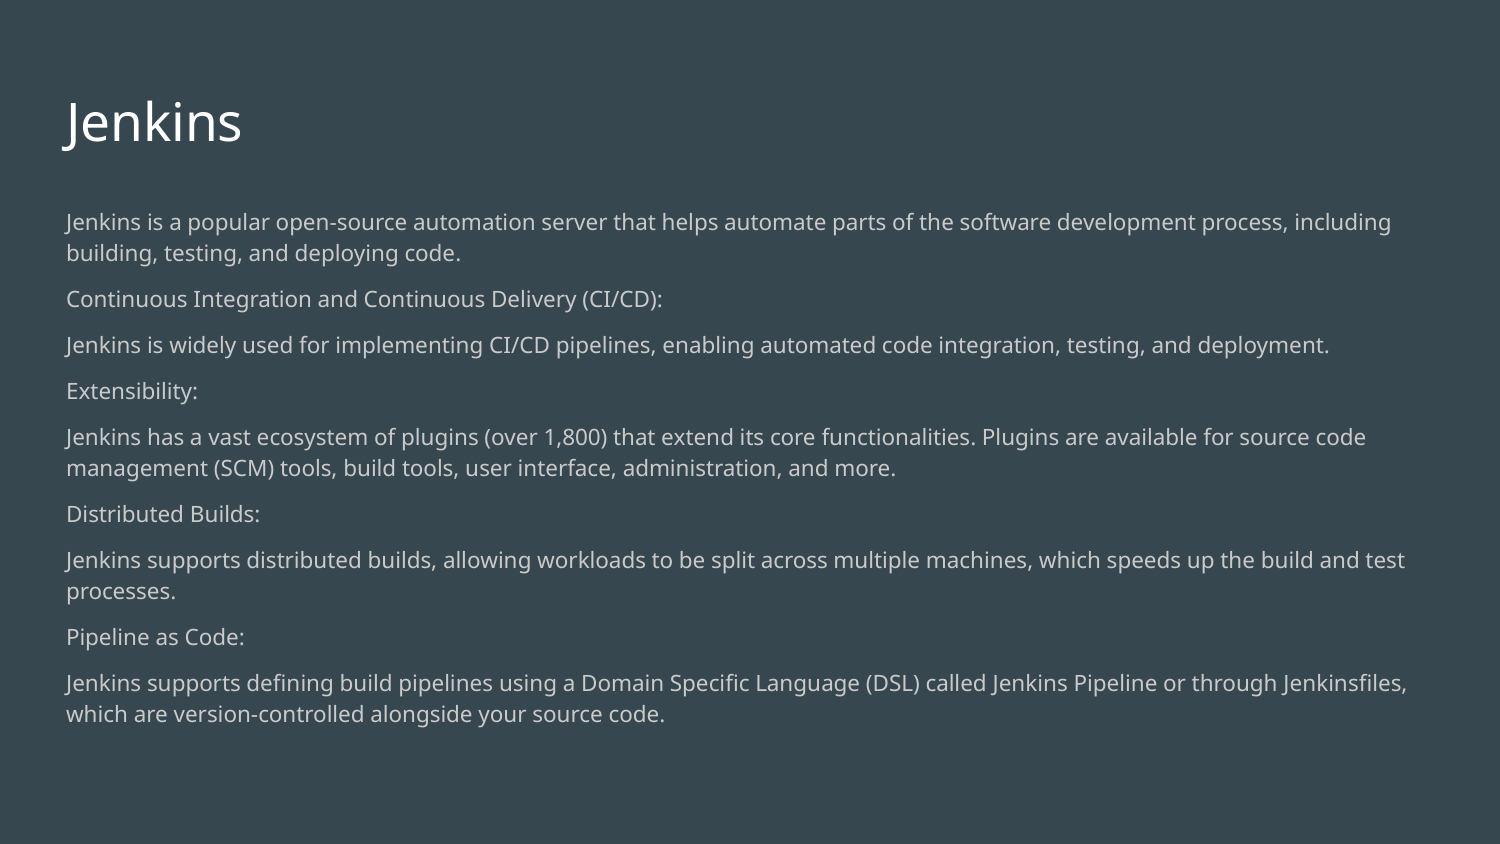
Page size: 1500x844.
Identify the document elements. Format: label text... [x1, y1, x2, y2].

list Jenkins is a popular open-source automation server that helps automate parts of the software development process, including building, testing, and deploying code. Continuous Integration and Continuous Delivery (CI/CD): Jenkins is widely used for implementing CI/CD pipelines, enabling automated code integration, testing, and deployment. Extensibility: Jenkins has a vast ecosystem of plugins (over 1,800) that extend its core functionalities. Plugins are available for source code management (SCM) tools, build tools, user interface, administration, and more. Distributed Builds: Jenkins supports distributed builds, allowing workloads to be split across multiple machines, which speeds up the build and test processes. Pipeline as Code: Jenkins supports defining build pipelines using a Domain Specific Language (DSL) called Jenkins Pipeline or through Jenkinsfiles, which are version-controlled alongside your source code. [51, 189, 1449, 750]
title Jenkins [51, 72, 1449, 167]
